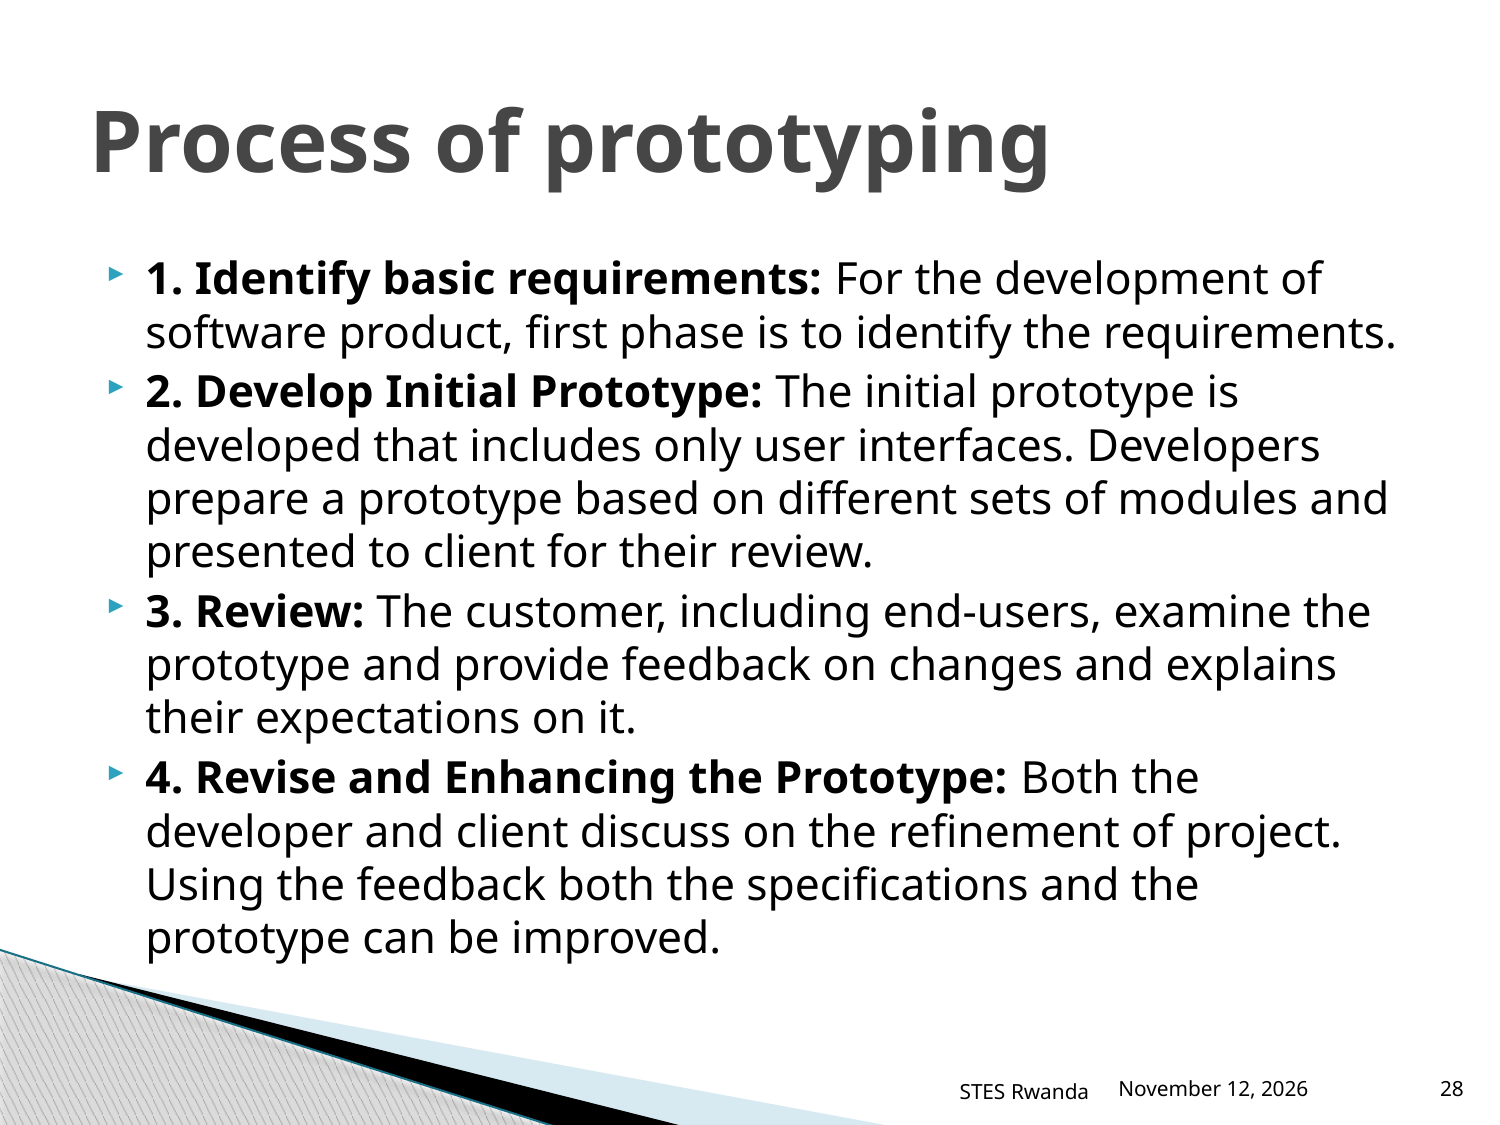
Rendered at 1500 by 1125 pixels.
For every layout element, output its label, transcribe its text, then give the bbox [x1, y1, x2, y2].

footer STES Rwanda [718, 1051, 1105, 1112]
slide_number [1105, 1051, 1418, 1112]
list 1. Identify basic requirements: For the development of software product, first phase is to identify the requirements. 2. Develop Initial Prototype: The initial prototype is developed that includes only user interfaces. Developers prepare a prototype based on different sets of modules and presented to client for their review. 3. Review: The customer, including end-users, examine the prototype and provide feedback on changes and explains their expectations on it. 4. Revise and Enhancing the Prototype: Both the developer and client discuss on the refinement of project. Using the feedback both the specifications and the prototype can be improved. [75, 243, 1425, 986]
slide_number 28 [1418, 1051, 1479, 1112]
title Process of prototyping [75, 45, 1425, 233]
